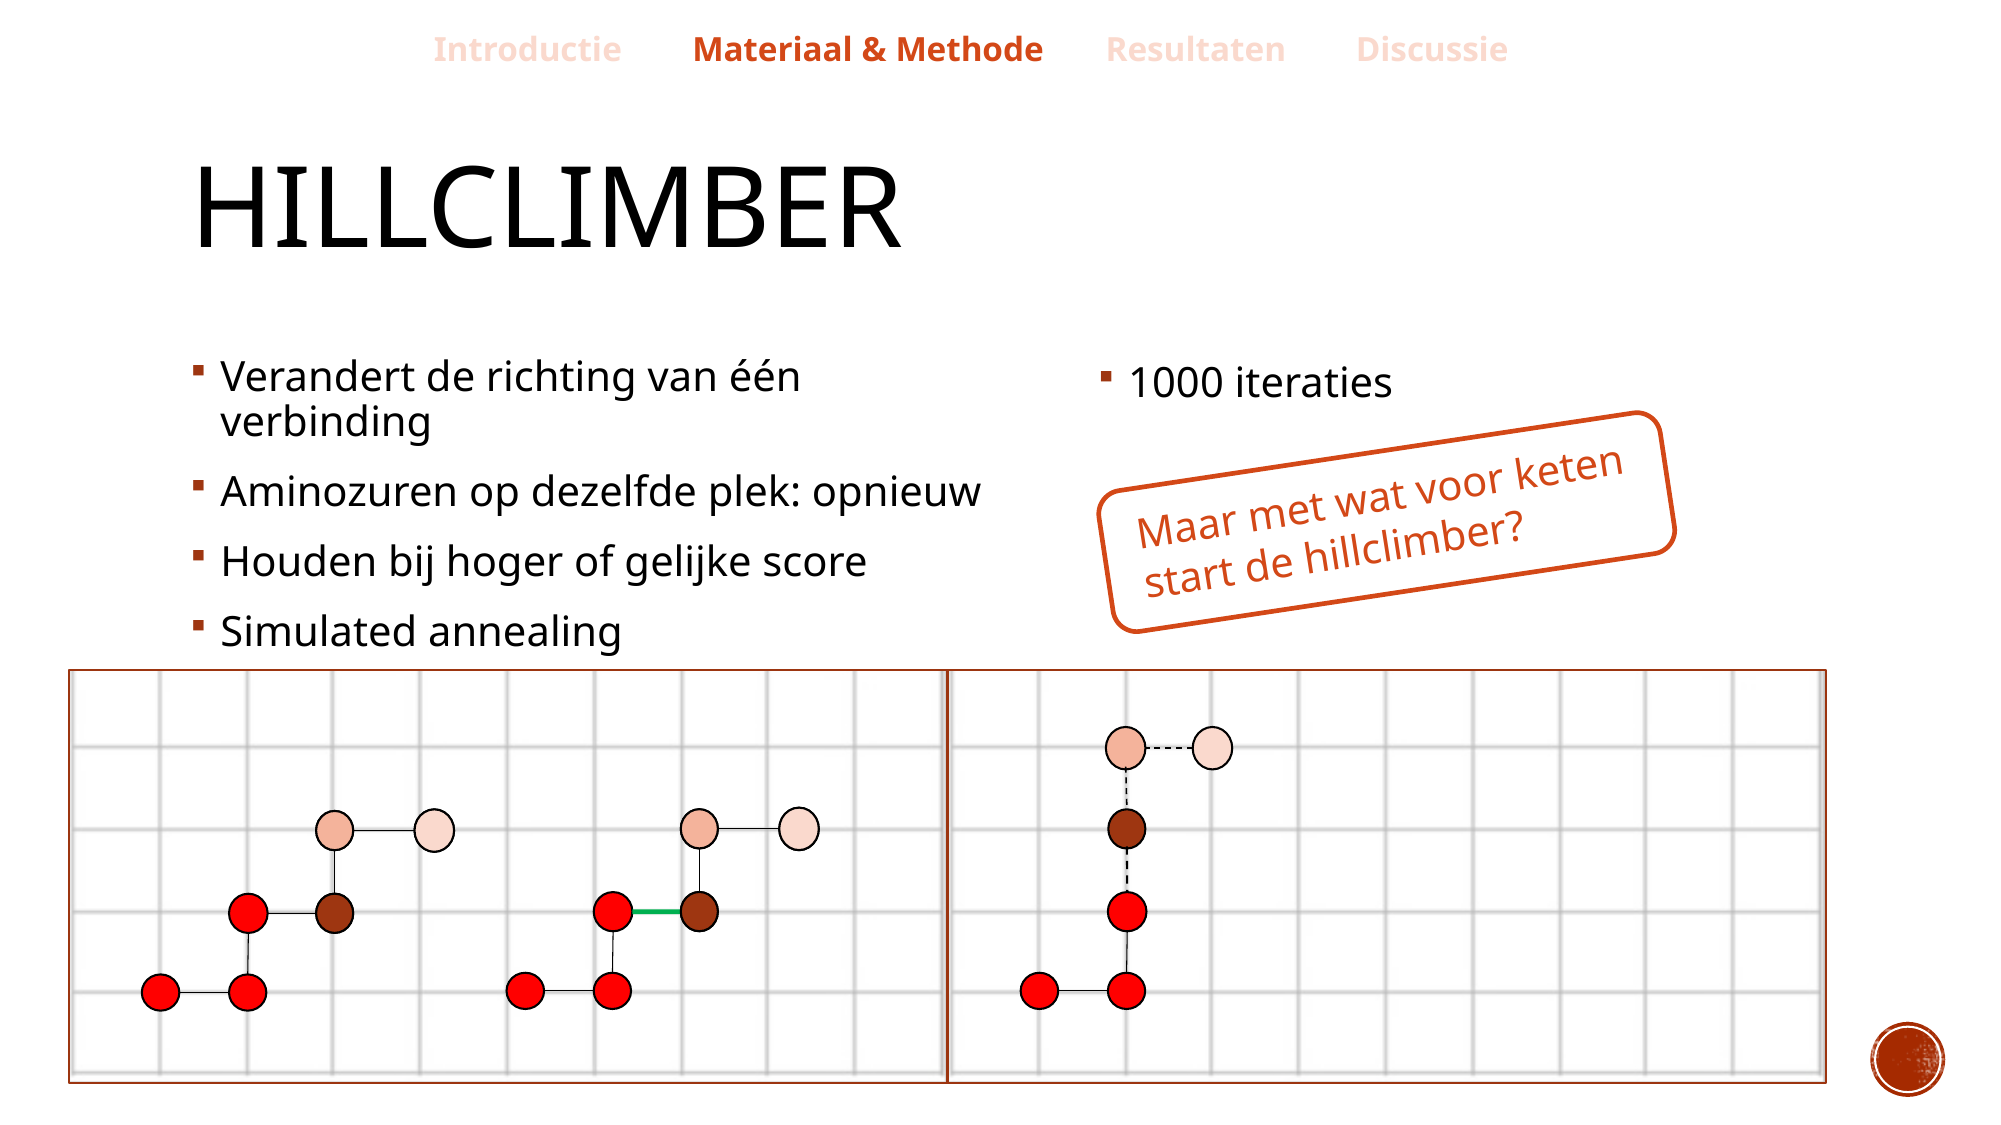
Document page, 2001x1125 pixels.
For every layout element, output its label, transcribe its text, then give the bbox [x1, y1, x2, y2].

text_box [315, 809, 355, 852]
text_box [140, 973, 181, 1012]
text_box [1107, 808, 1147, 850]
text_box [1191, 725, 1234, 771]
text_box [413, 808, 456, 853]
text_box [315, 892, 355, 934]
text_box [227, 973, 268, 1012]
text_box [592, 891, 634, 933]
text_box [778, 806, 820, 852]
text_box [1097, 411, 1676, 633]
text_box [1104, 725, 1147, 771]
text_box [1106, 891, 1148, 933]
text_box [946, 669, 1827, 1084]
title Hillclimber [175, 79, 1826, 344]
text_box [227, 892, 269, 934]
list Verandert de richting van één verbinding Aminozuren op dezelfde plek: opnieuw Houden bij hoger of gelijke score Simulated annealing [175, 348, 1040, 650]
text_box [679, 890, 719, 933]
text_box [1019, 971, 1060, 1011]
text_box [1106, 971, 1147, 1011]
text_box [592, 971, 633, 1011]
text_box Introductie Materiaal & Methode Resultaten Discussie [68, 20, 1883, 76]
text_box [505, 971, 546, 1011]
text_box 1000 iteraties [1083, 353, 1947, 656]
text_box [679, 808, 719, 850]
text_box [68, 669, 946, 1084]
